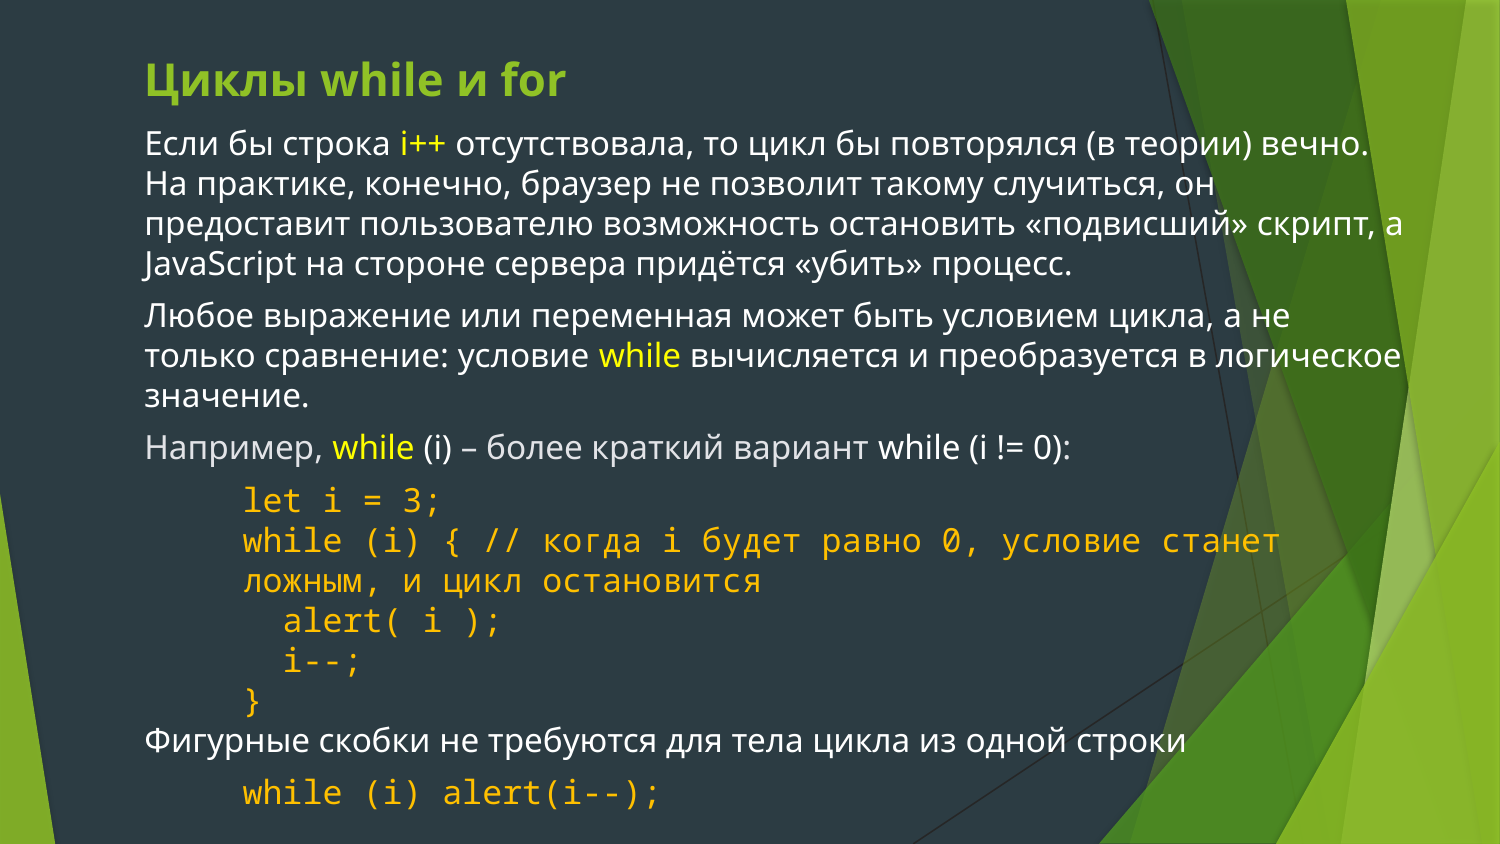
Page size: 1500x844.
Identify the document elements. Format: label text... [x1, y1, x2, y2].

text_box Если бы строка i++ отсутствовала, то цикл бы повторялся (в теории) вечно. На практике, конечно, браузер не позволит такому случиться, он предоставит пользователю возможность остановить «подвисший» скрипт, а JavaScript на стороне сервера придётся «убить» процесс. Любое выражение или переменная может быть условием цикла, а не только сравнение: условие while вычисляется и преобразуется в логическое значение. Например, while (i) – более краткий вариант while (i != 0): let i = 3; while (i) { // когда i будет равно 0, условие станет ложным, и цикл остановится alert( i ); i--; } Фигурные скобки не требуются для тела цикла из одной строки while (i) alert(i--); [129, 114, 1424, 800]
title Циклы while и for [128, 43, 597, 127]
